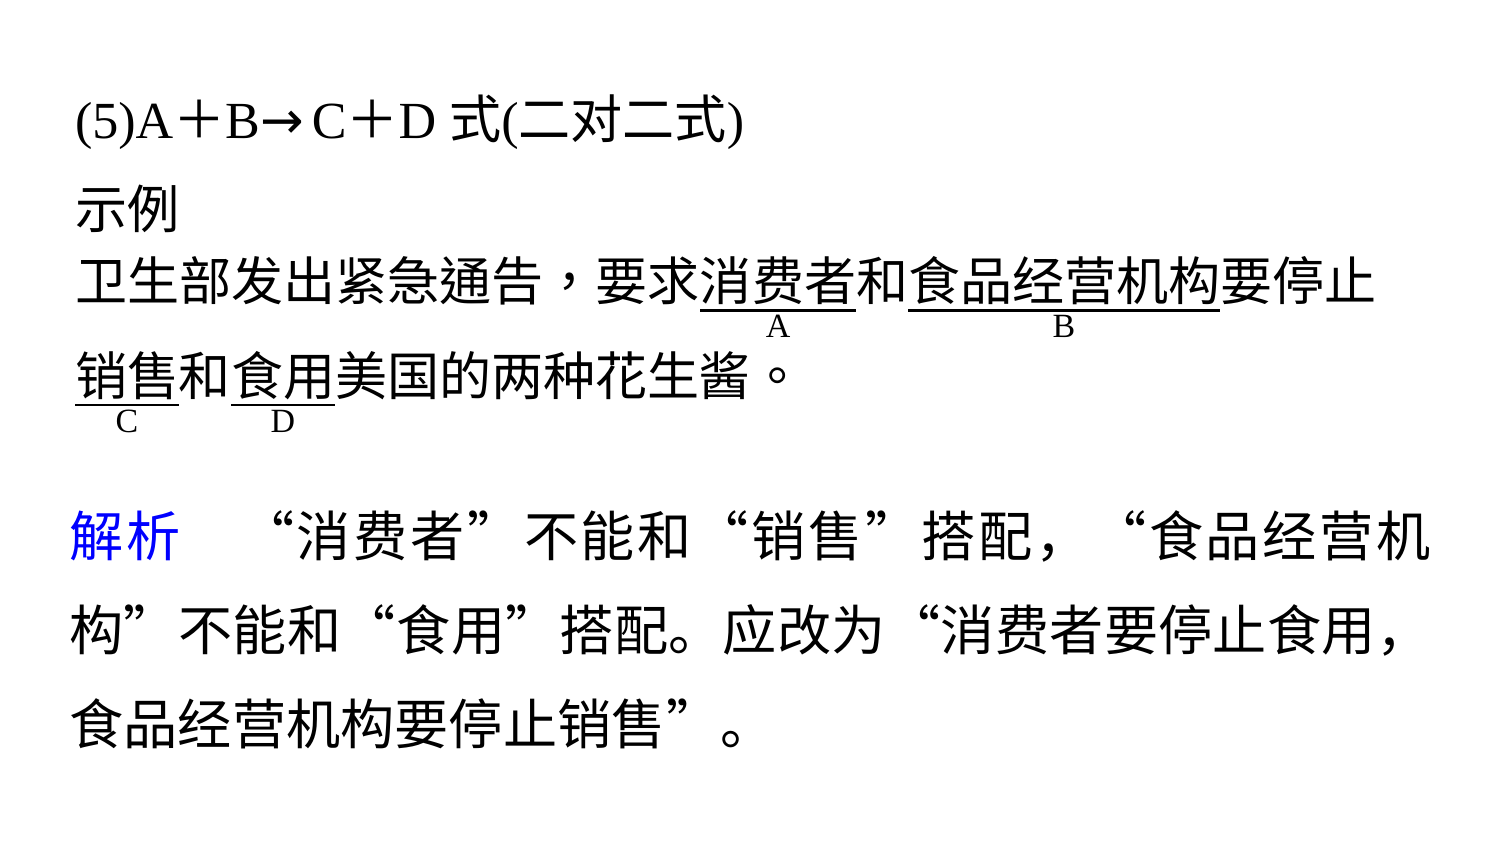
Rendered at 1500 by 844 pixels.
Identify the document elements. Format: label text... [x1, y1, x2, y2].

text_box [74, 67, 1377, 458]
text_box 解析 “消费者”不能和“销售”搭配，“食品经营机构”不能和“食用”搭配。应改为“消费者要停止食用，食品经营机构要停止销售”。 [54, 466, 1446, 763]
